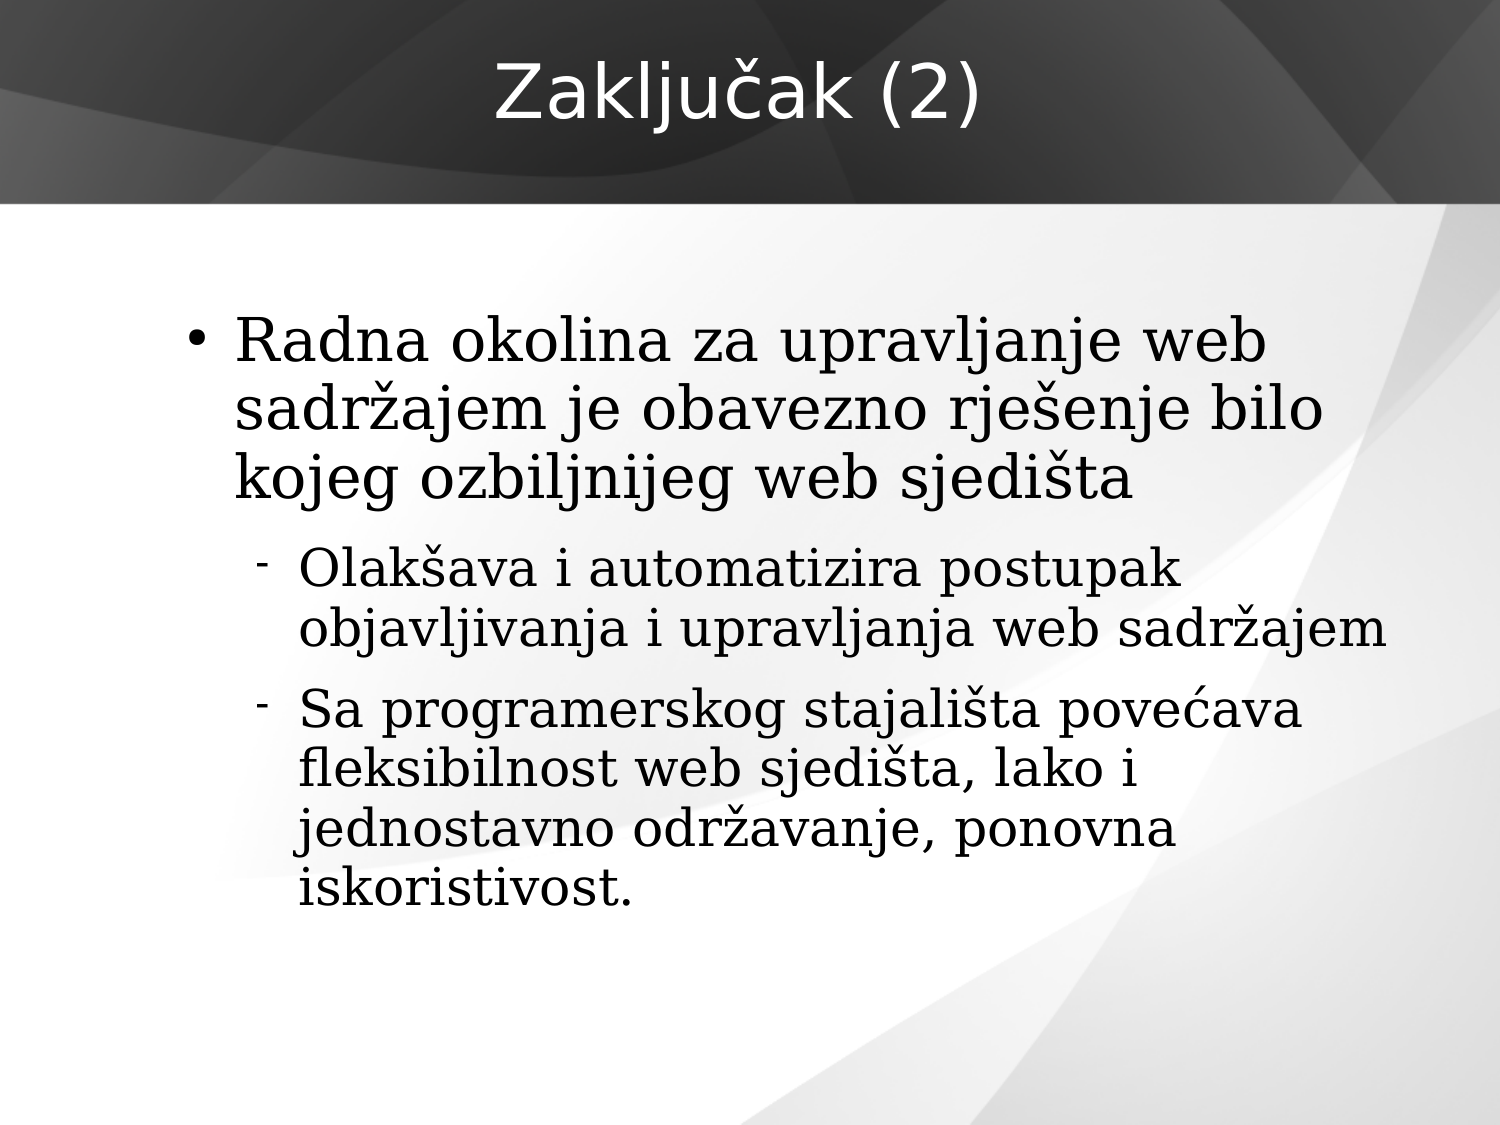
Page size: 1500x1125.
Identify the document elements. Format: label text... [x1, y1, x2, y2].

picture [0, 0, 1500, 1125]
title Zaključak (2) [0, 0, 1350, 188]
list Radna okolina za upravljanje web sadržajem je obavezno rješenje bilo kojeg ozbiljnijeg web sjedišta Olakšava i automatizira postupak objavljivanja i upravljanja web sadržajem Sa programerskog stajališta povećava fleksibilnost web sjedišta, lako i jednostavno održavanje, ponovna iskoristivost. [169, 305, 1395, 919]
